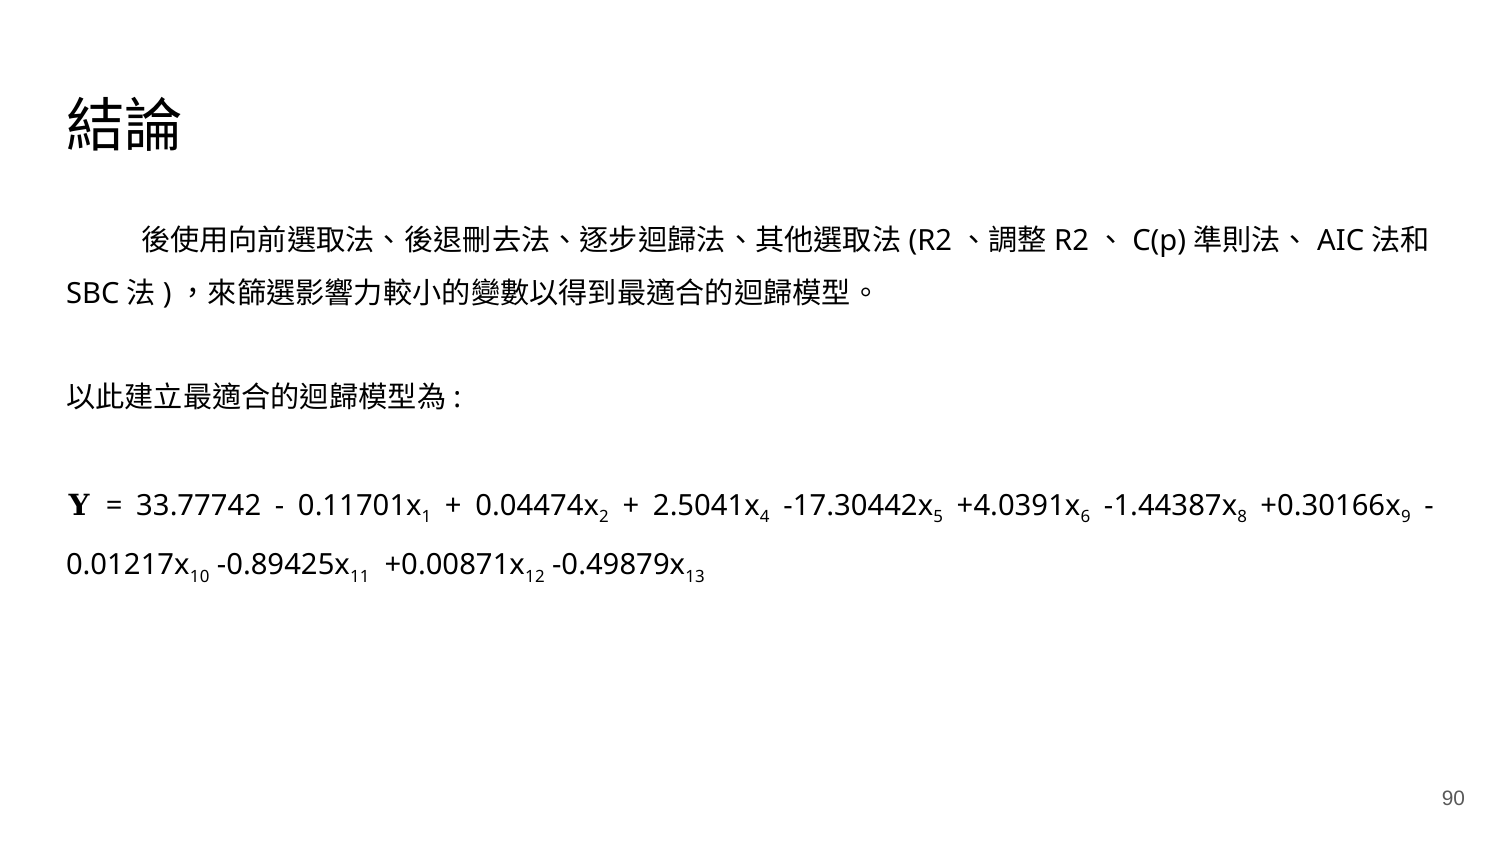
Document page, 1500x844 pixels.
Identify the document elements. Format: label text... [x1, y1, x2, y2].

list 後使用向前選取法、後退刪去法、逐步迴歸法、其他選取法(R2、調整R2、C(p)準則法、AIC法和SBC法)，來篩選影響力較小的變數以得到最適合的迴歸模型。 以此建立最適合的迴歸模型為: 𝐘 = 33.77742 - 0.11701x1 + 0.04474x2 + 2.5041x4 -17.30442x5 +4.0391x6 -1.44387x8 +0.30166x9 -0.01217x10 -0.89425x11 +0.00871x12 -0.49879x13 [51, 189, 1449, 750]
title 結論 [51, 72, 1449, 167]
slide_number ‹#› [1389, 764, 1480, 830]
